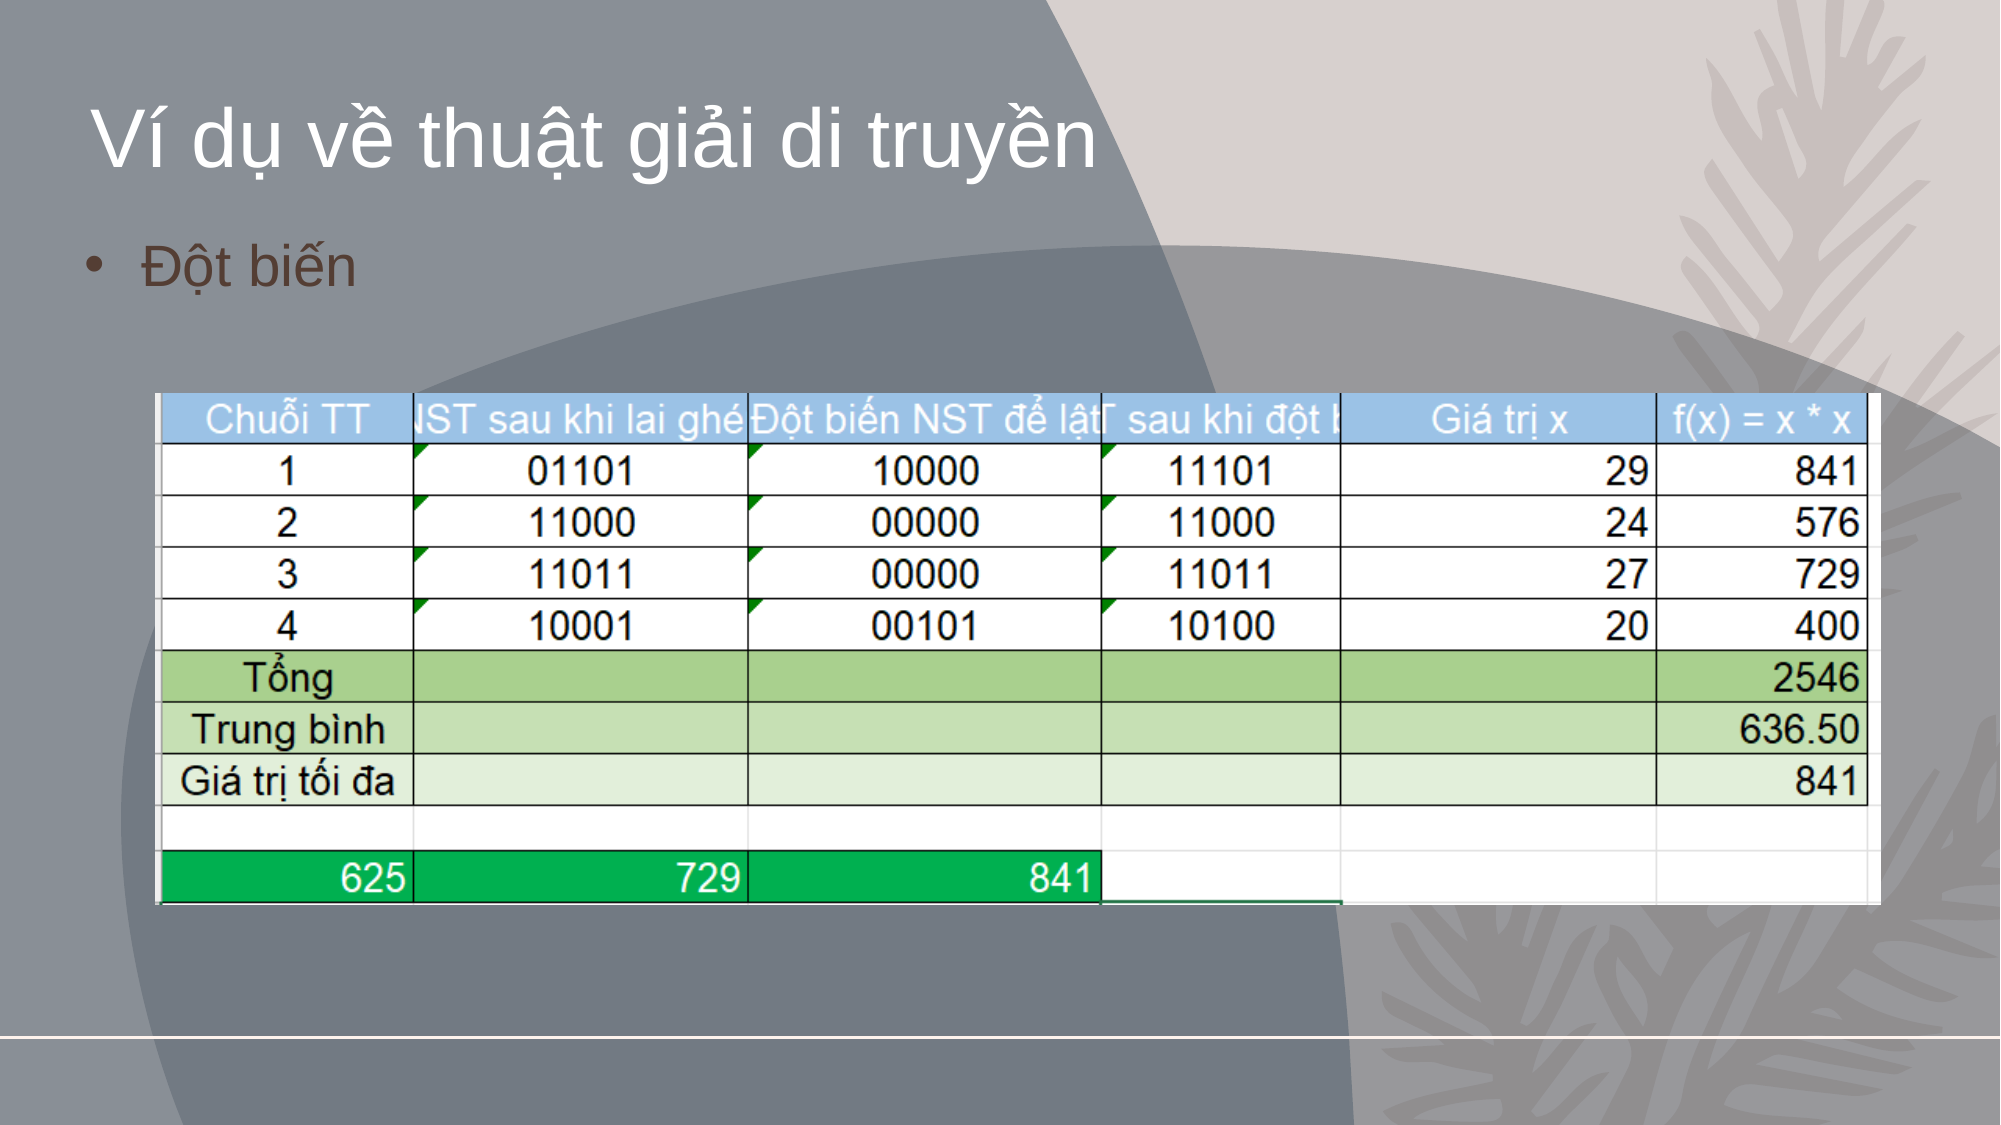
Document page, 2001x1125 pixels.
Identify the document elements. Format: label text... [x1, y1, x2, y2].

text_box Đột biến [70, 220, 1072, 306]
picture [155, 393, 1881, 905]
text_box Ví dụ về thuật giải di truyền [75, 76, 1115, 192]
